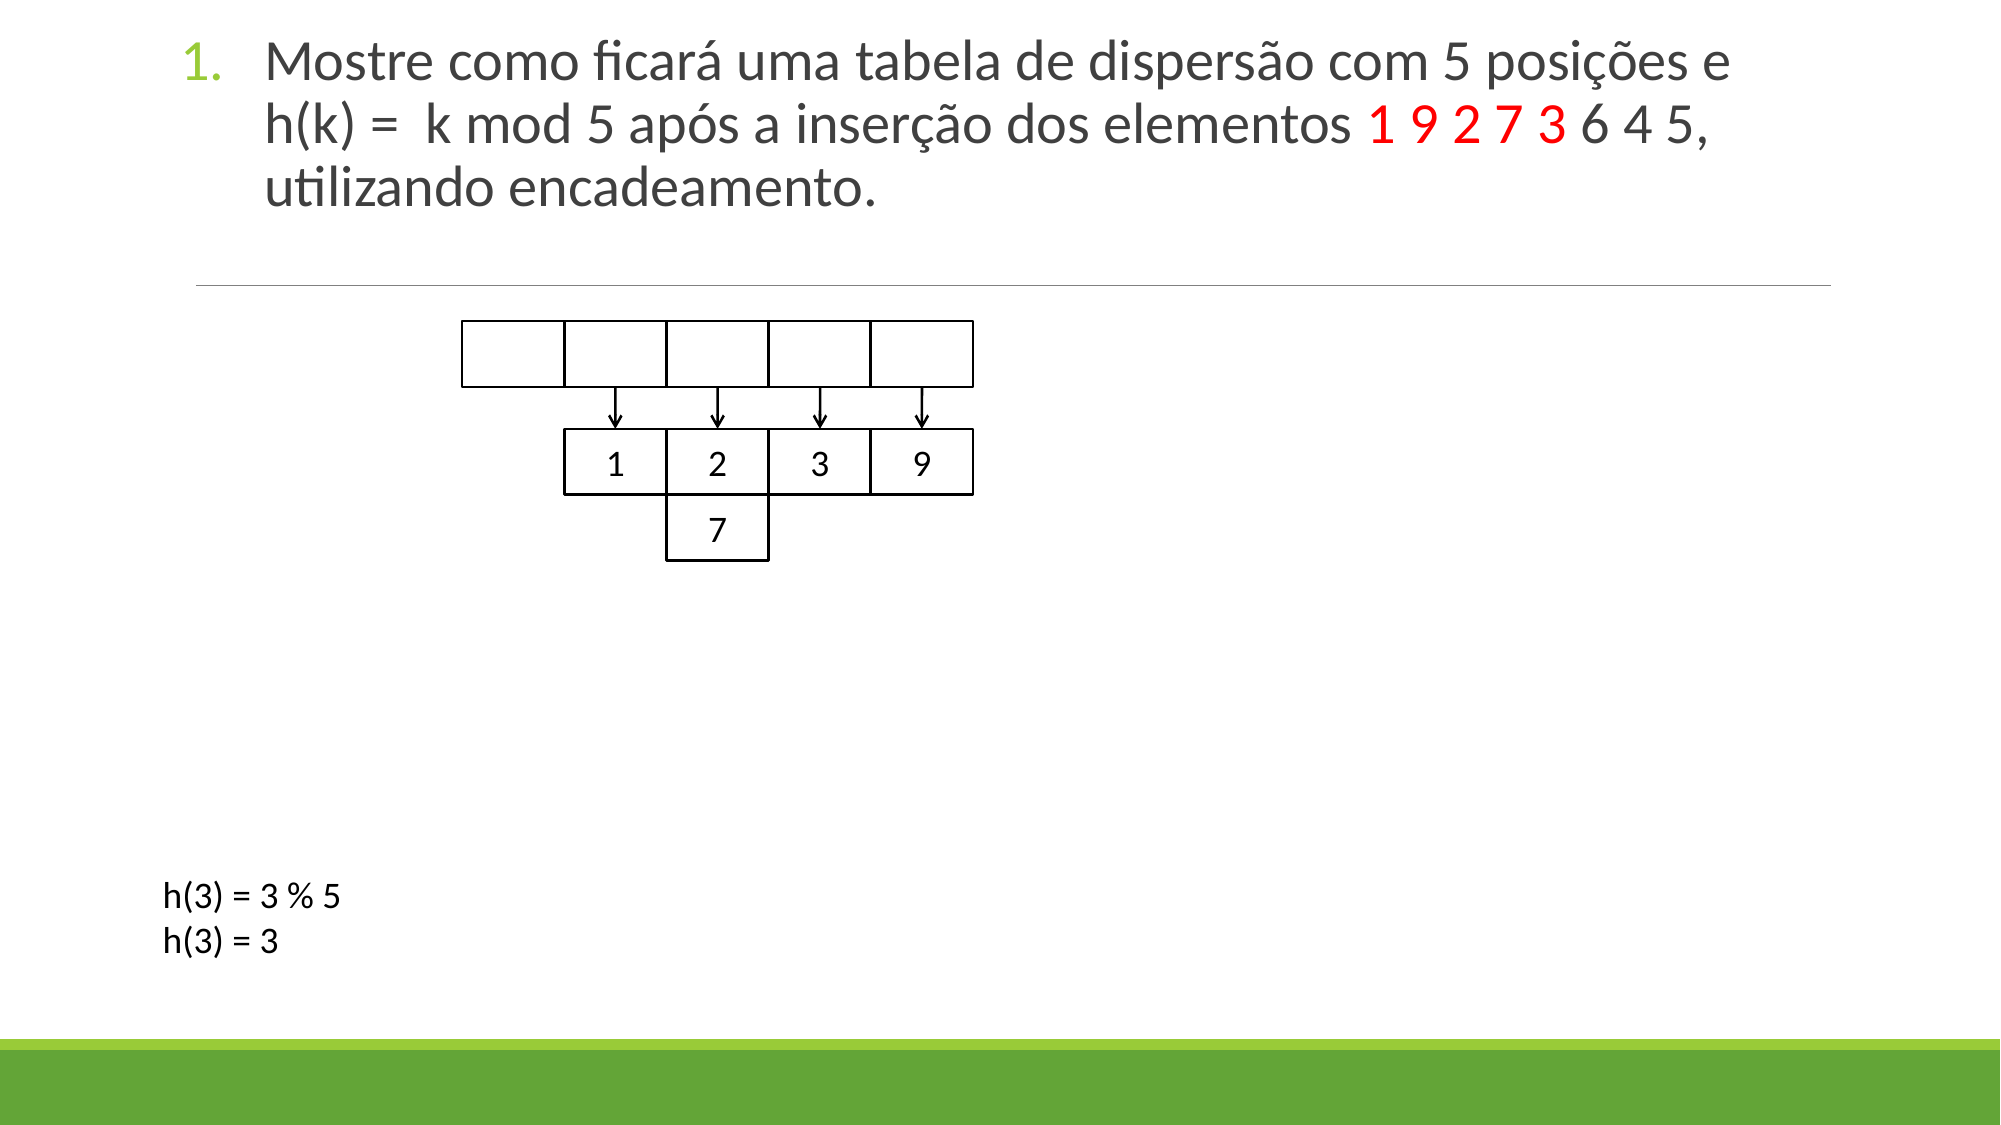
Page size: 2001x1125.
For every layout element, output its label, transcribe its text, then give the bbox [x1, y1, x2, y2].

text_box 7 [665, 493, 770, 562]
list Mostre como ficará uma tabela de dispersão com 5 posições e h(k) = k mod 5 após a inserção dos elementos 1 9 2 7 3 6 4 5, utilizando encadeamento. [180, 22, 1830, 235]
text_box [461, 320, 563, 388]
text_box [665, 320, 767, 388]
text_box 3 [768, 428, 872, 496]
text_box 1 [563, 428, 665, 496]
text_box [869, 320, 974, 388]
text_box 9 [872, 428, 974, 496]
text_box [767, 320, 869, 388]
text_box 2 [665, 428, 768, 493]
text_box [563, 320, 665, 388]
text_box h(3) = 3 % 5 h(3) = 3 [147, 863, 815, 969]
